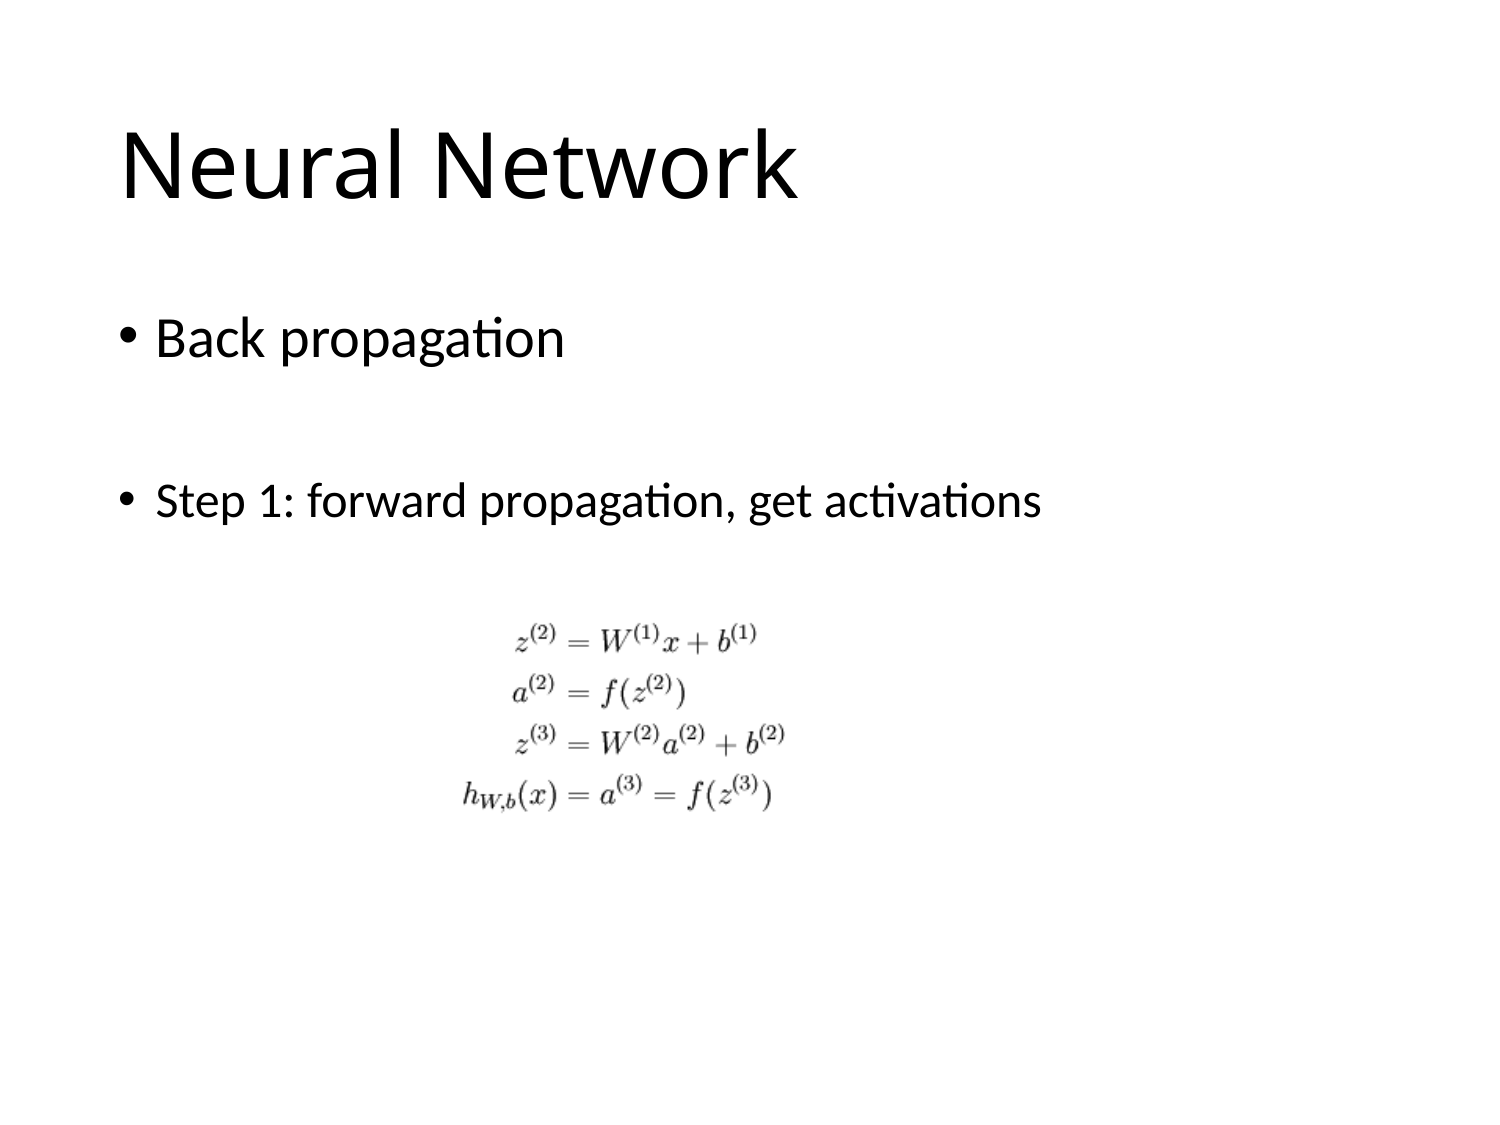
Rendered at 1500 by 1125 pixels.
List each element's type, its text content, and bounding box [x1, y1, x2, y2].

title Neural Network [103, 59, 1397, 278]
list Back propagation Step 1: forward propagation, get activations [103, 299, 1397, 1014]
picture [456, 603, 796, 818]
